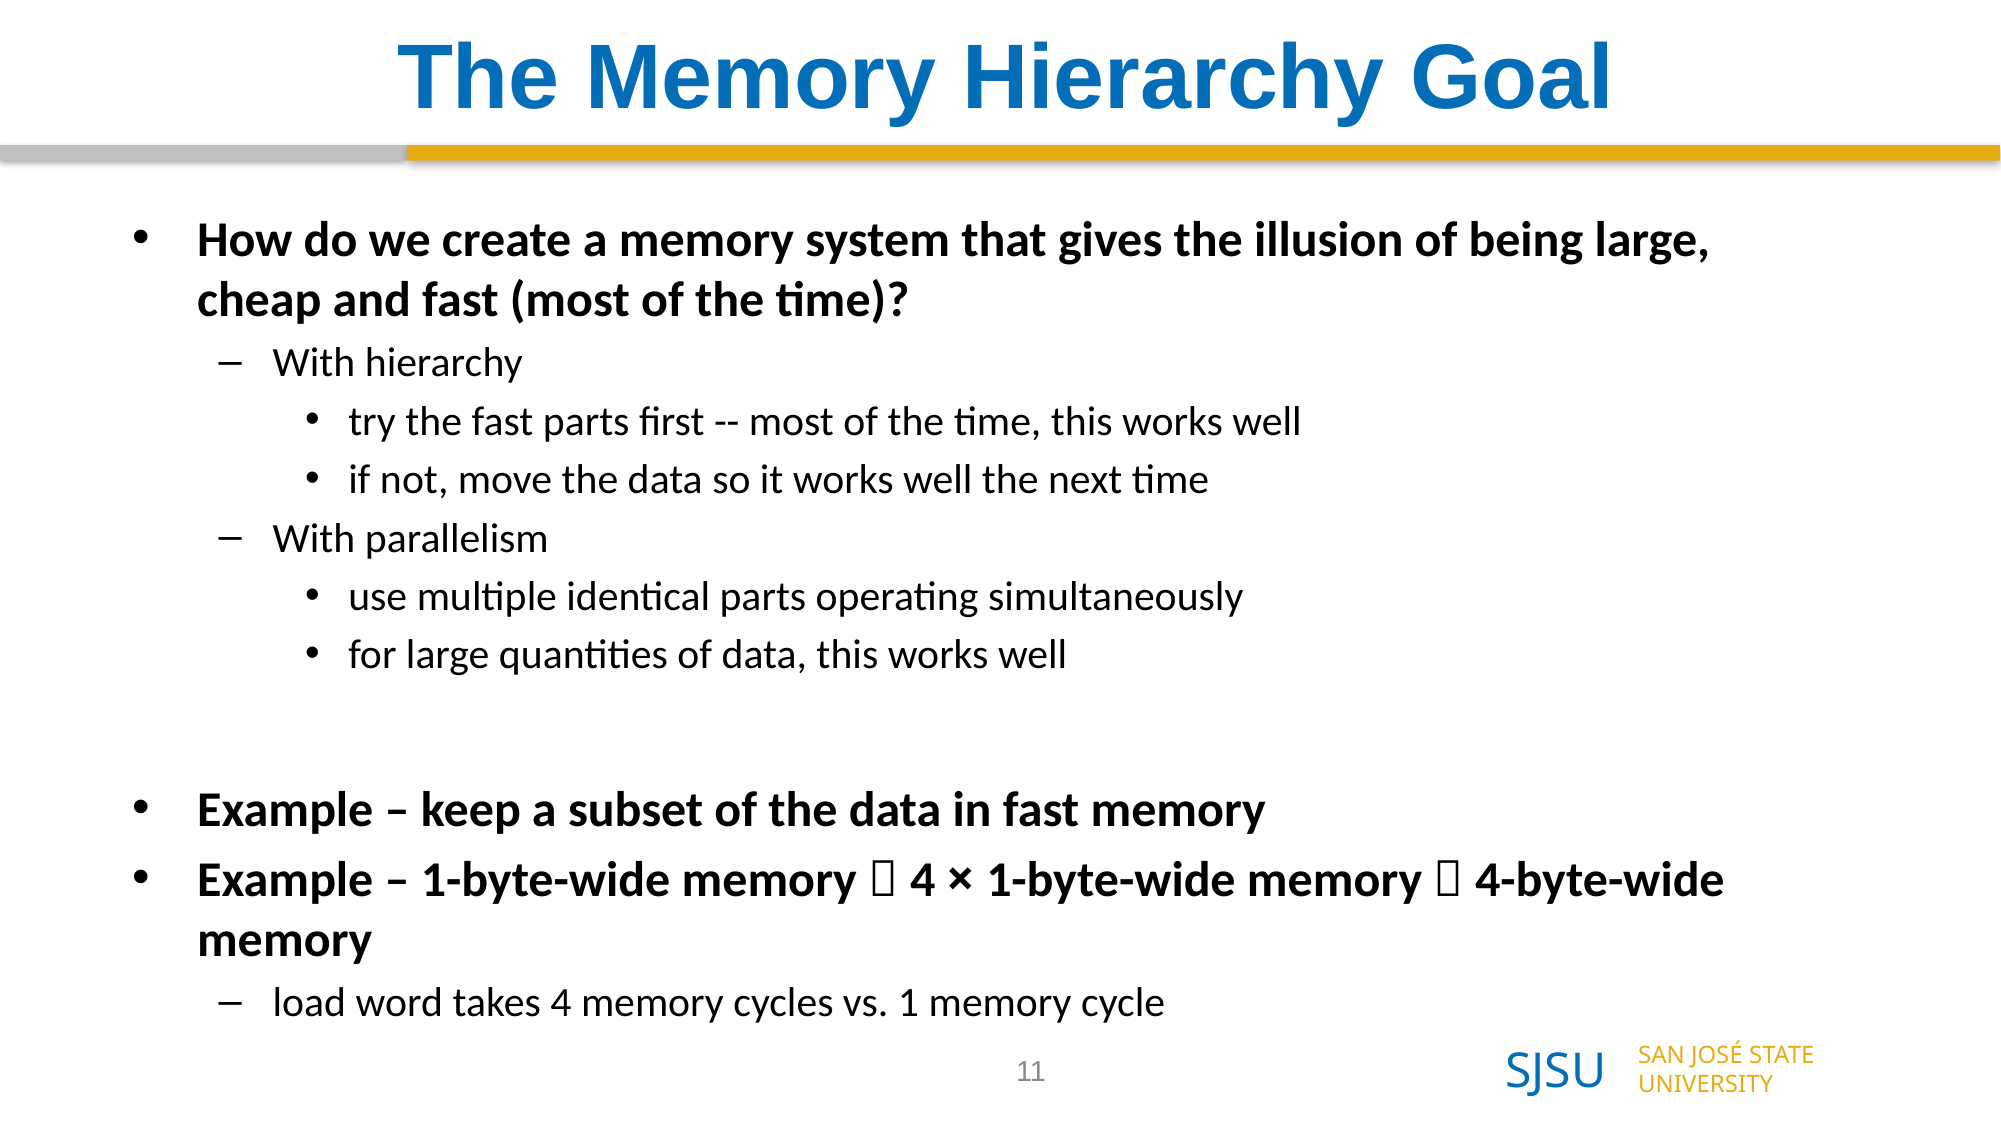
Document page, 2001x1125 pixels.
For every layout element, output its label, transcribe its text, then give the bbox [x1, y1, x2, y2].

slide_number 11 [797, 1040, 1265, 1100]
list How do we create a memory system that gives the illusion of being large, cheap and fast (most of the time)? With hierarchy try the fast parts first -- most of the time, this works well if not, move the data so it works well the next time With parallelism use multiple identical parts operating simultaneously for large quantities of data, this works well Example – keep a subset of the data in fast memory Example – 1-byte-wide memory  4 × 1-byte-wide memory  4-byte-wide memory load word takes 4 memory cycles vs. 1 memory cycle [117, 199, 1780, 1125]
title The Memory Hierarchy Goal [337, 37, 1675, 107]
